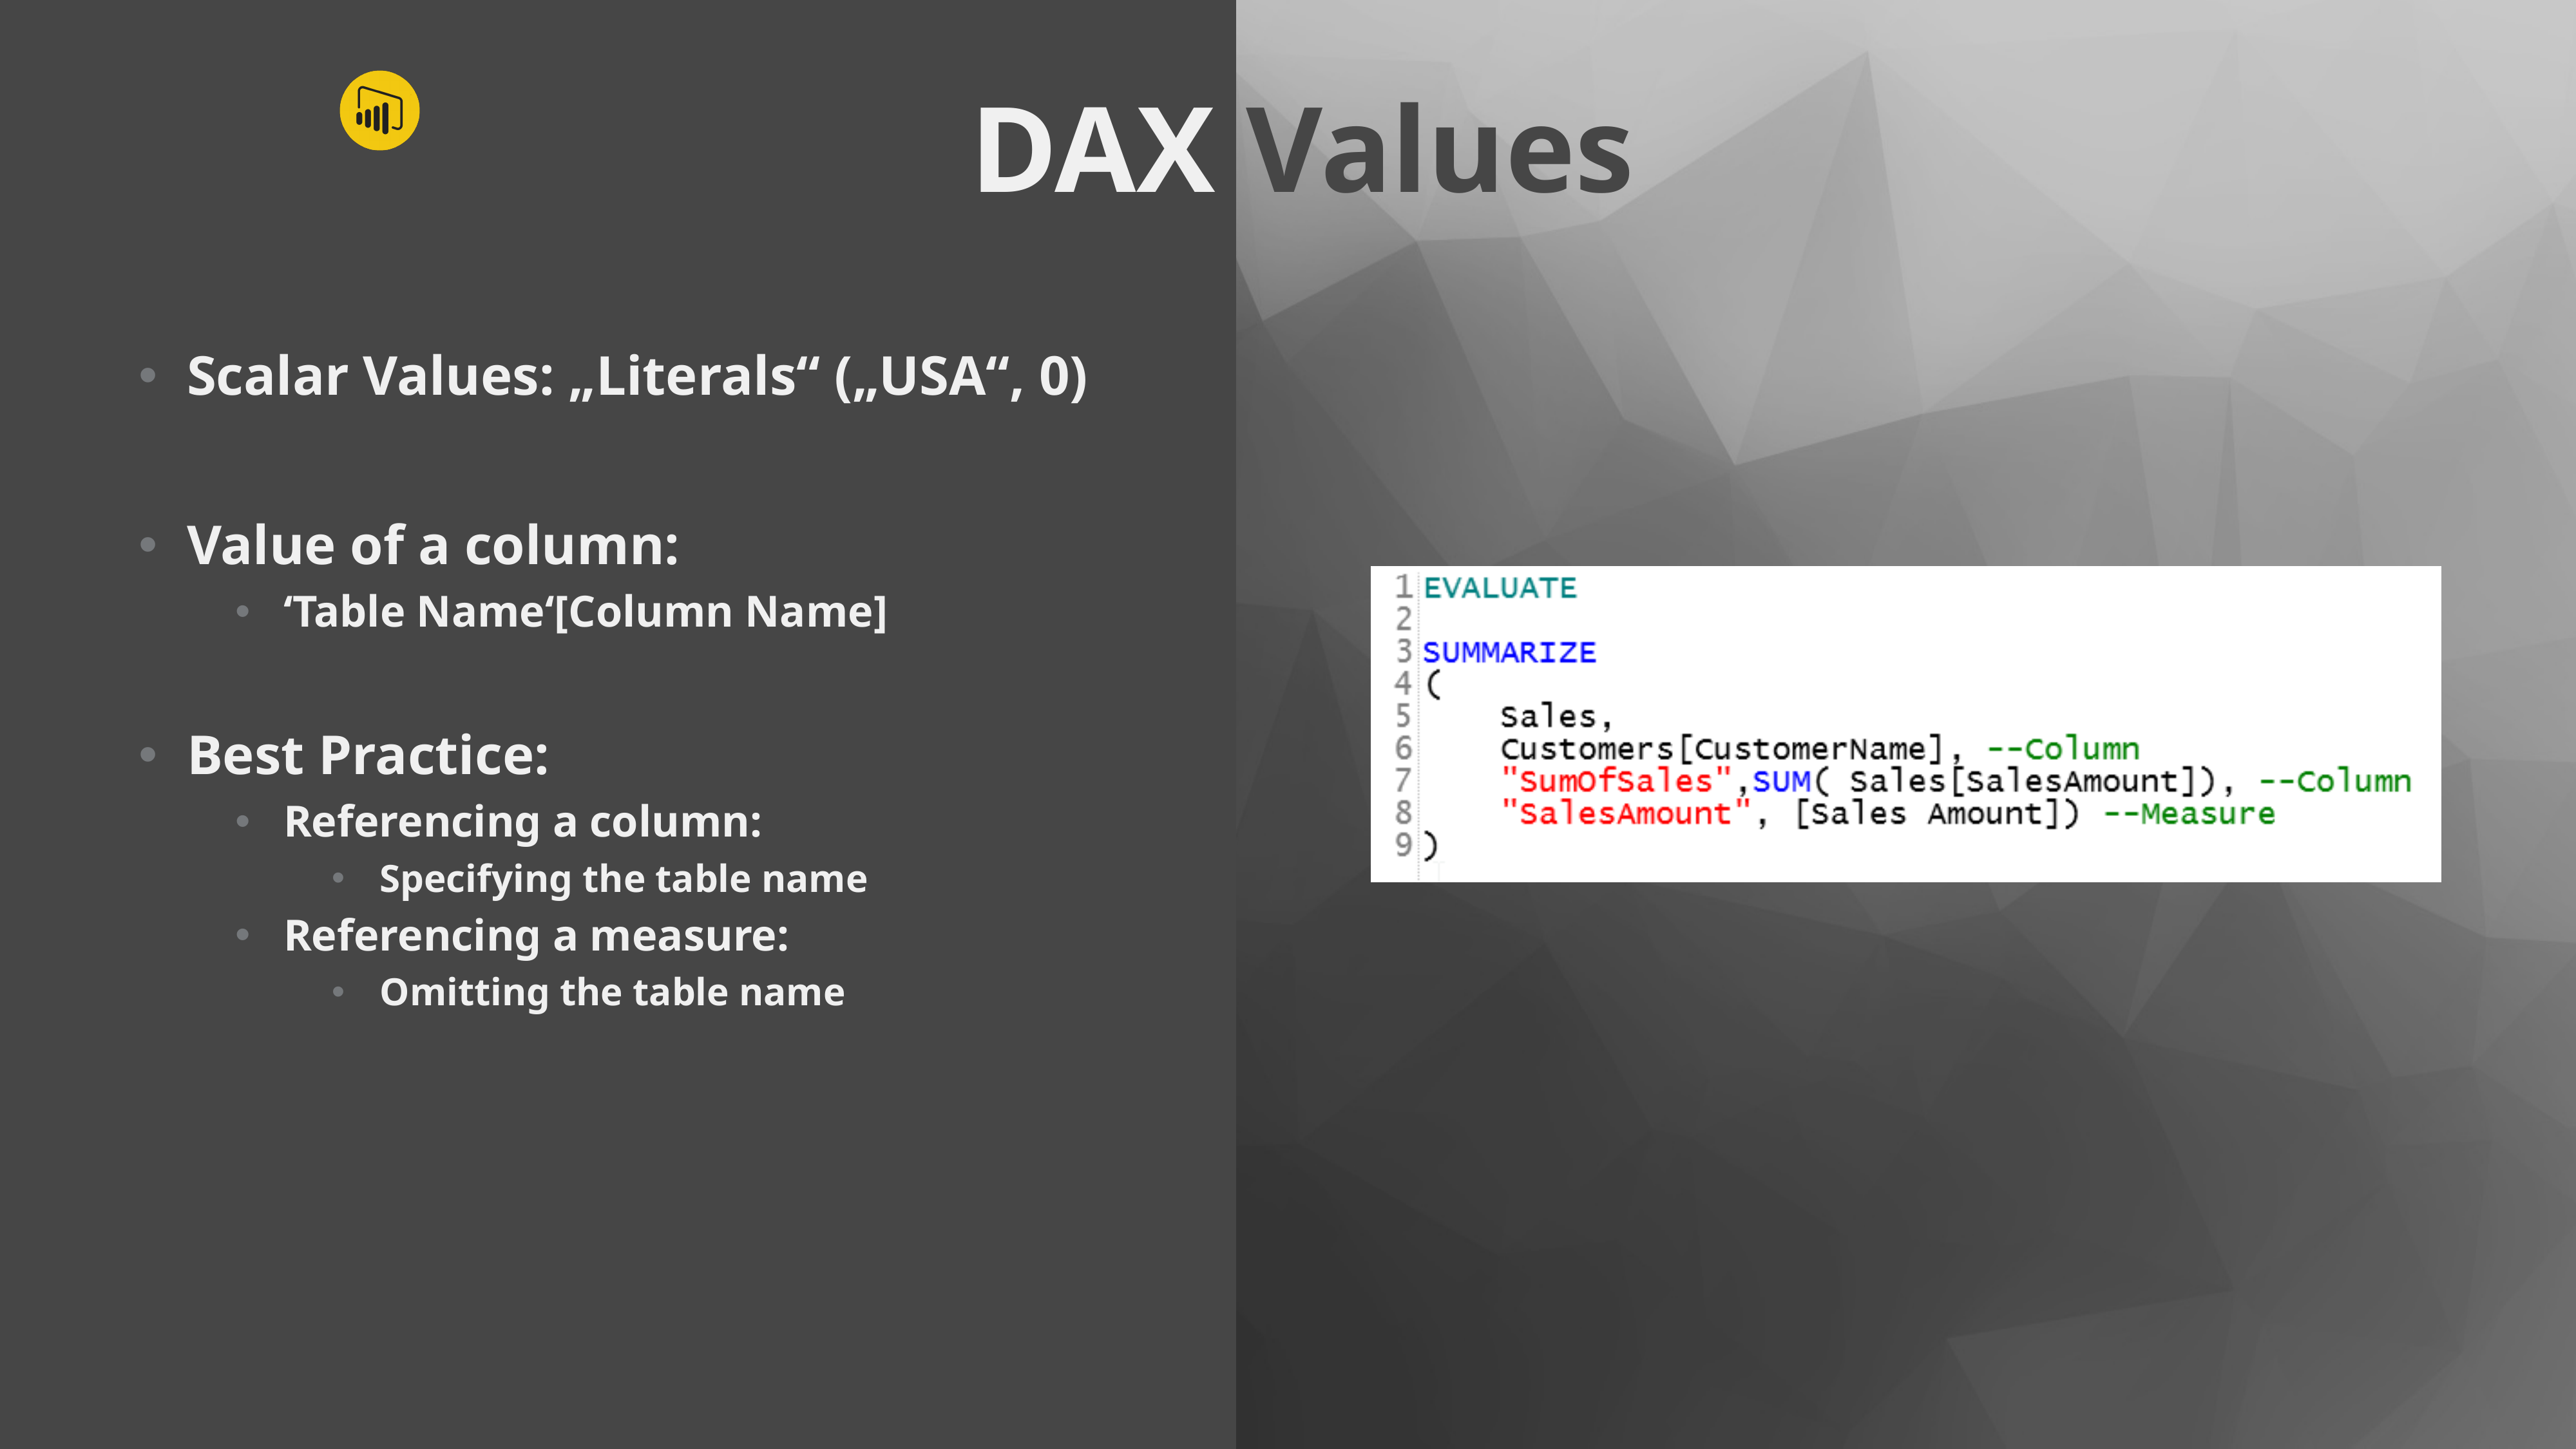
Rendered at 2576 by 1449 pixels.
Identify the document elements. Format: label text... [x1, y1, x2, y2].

text_box [1236, 0, 2576, 1449]
picture [1370, 566, 2441, 882]
list Scalar Values: „Literals“ („USA“, 0) Value of a column: ‘Table Name‘[Column Name] Best Practice: Referencing a column: Specifying the table name Referencing a measure: Omitting the table name [128, 344, 1237, 1273]
title DAX Values [142, 85, 2462, 269]
picture [339, 70, 420, 151]
